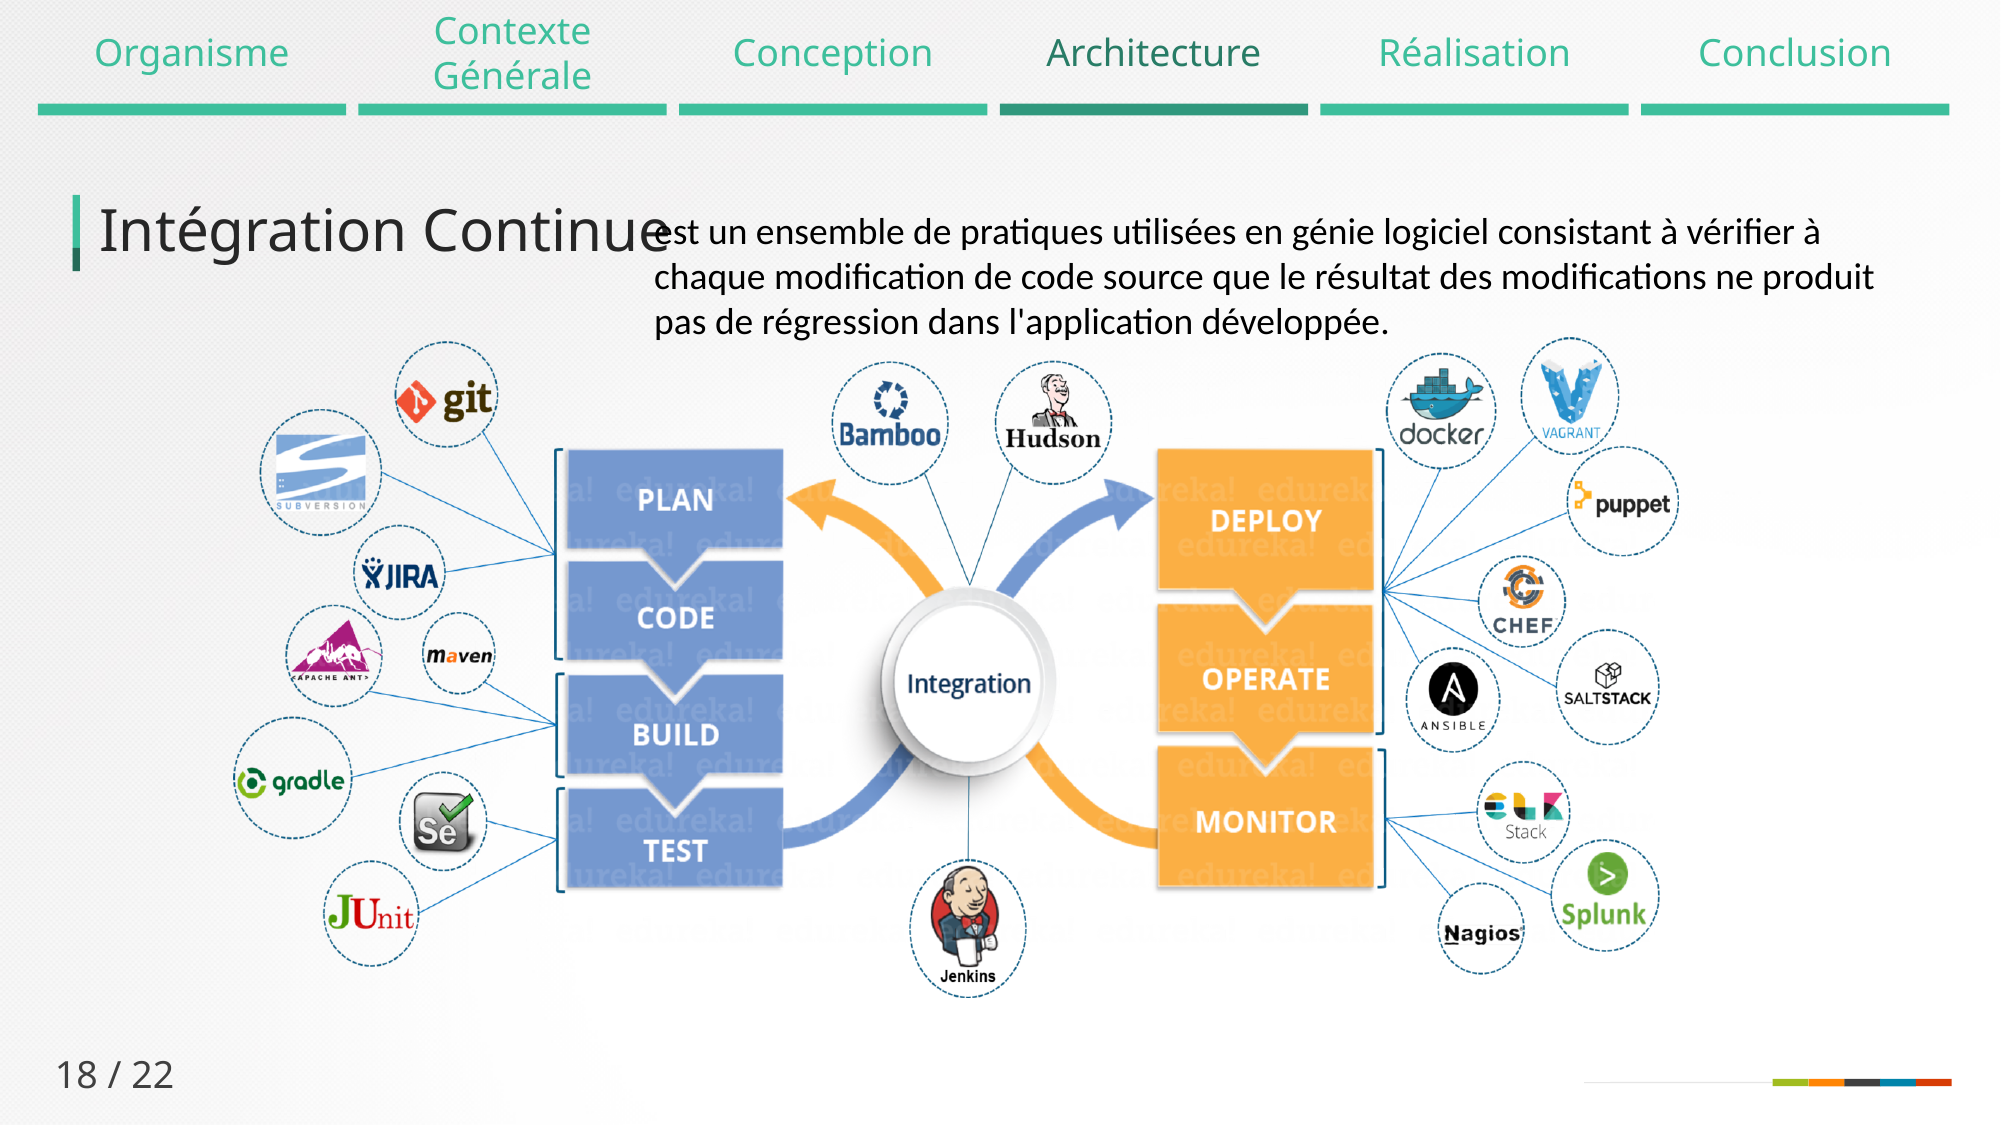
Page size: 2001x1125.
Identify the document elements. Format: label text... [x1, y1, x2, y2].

text_box [37, 102, 347, 116]
text_box [357, 102, 668, 116]
text_box Contexte Générale [358, 0, 667, 105]
text_box [1843, 1078, 1879, 1087]
text_box Architecture [999, 21, 1309, 82]
text_box Conception [679, 21, 988, 82]
text_box Organisme [37, 21, 347, 82]
text_box [1772, 1078, 1809, 1087]
text_box [1915, 1078, 1953, 1087]
list Intégration Continue [84, 193, 1891, 299]
text_box [1809, 1078, 1843, 1087]
text_box Conclusion [1641, 21, 1950, 82]
text_box est un ensemble de pratiques utilisées en génie logiciel consistant à vérifier à chaque modification de code source que le résultat des modifications ne produit pas de régression dans l'application développée. [639, 199, 1943, 349]
text_box [1319, 102, 1630, 116]
text_box [1879, 1078, 1915, 1087]
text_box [72, 194, 80, 272]
text_box 18 / 22 [37, 1036, 192, 1112]
text_box Réalisation [1320, 21, 1629, 82]
text_box [678, 102, 988, 116]
text_box [1640, 102, 1950, 116]
picture [0, 0, 2001, 1125]
text_box [999, 102, 1309, 116]
